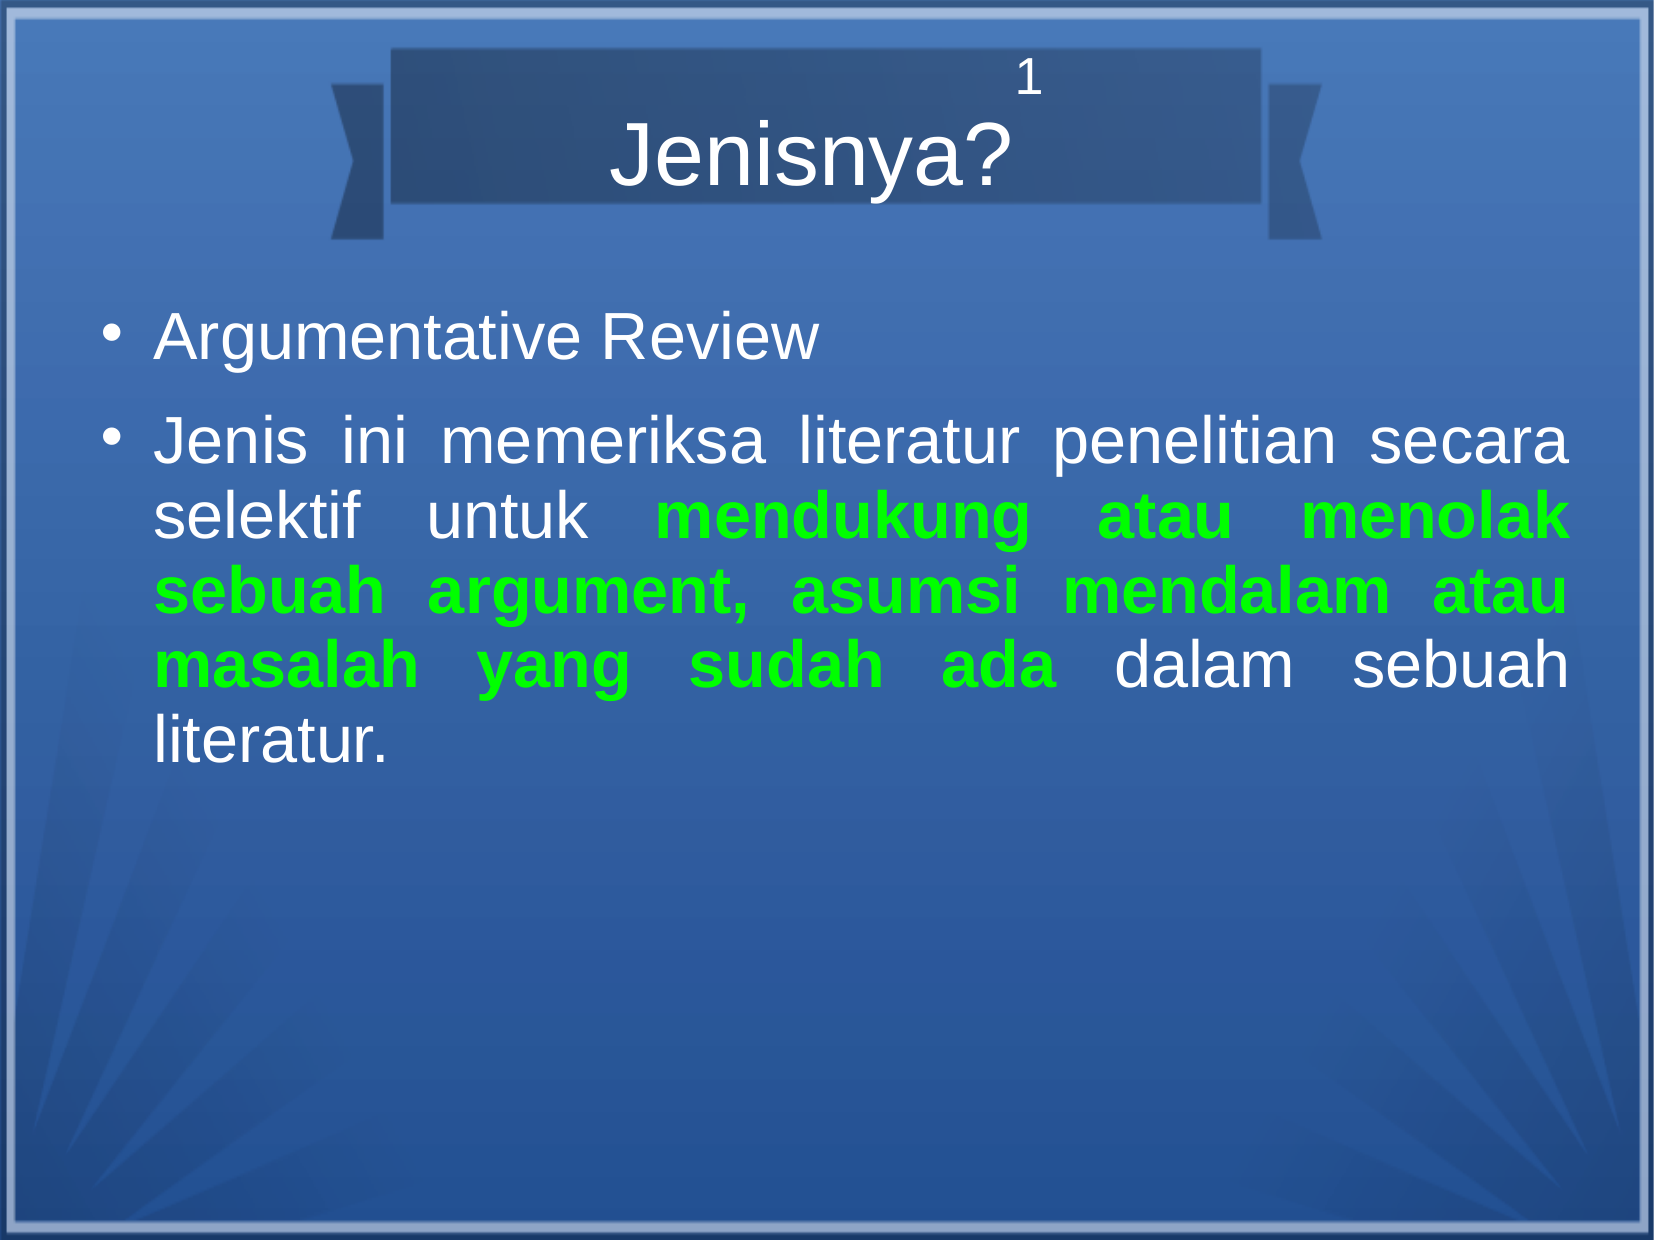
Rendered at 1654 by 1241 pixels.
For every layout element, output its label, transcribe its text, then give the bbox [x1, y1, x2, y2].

text_box Jenisnya?1 [389, 47, 1264, 205]
picture [0, 0, 1654, 1240]
text_box Argumentative Review Jenis ini memeriksa literatur penelitian secara selektif untuk mendukung atau menolak sebuah argument, asumsi mendalam atau masalah yang sudah ada dalam sebuah literatur. [82, 299, 1571, 1130]
